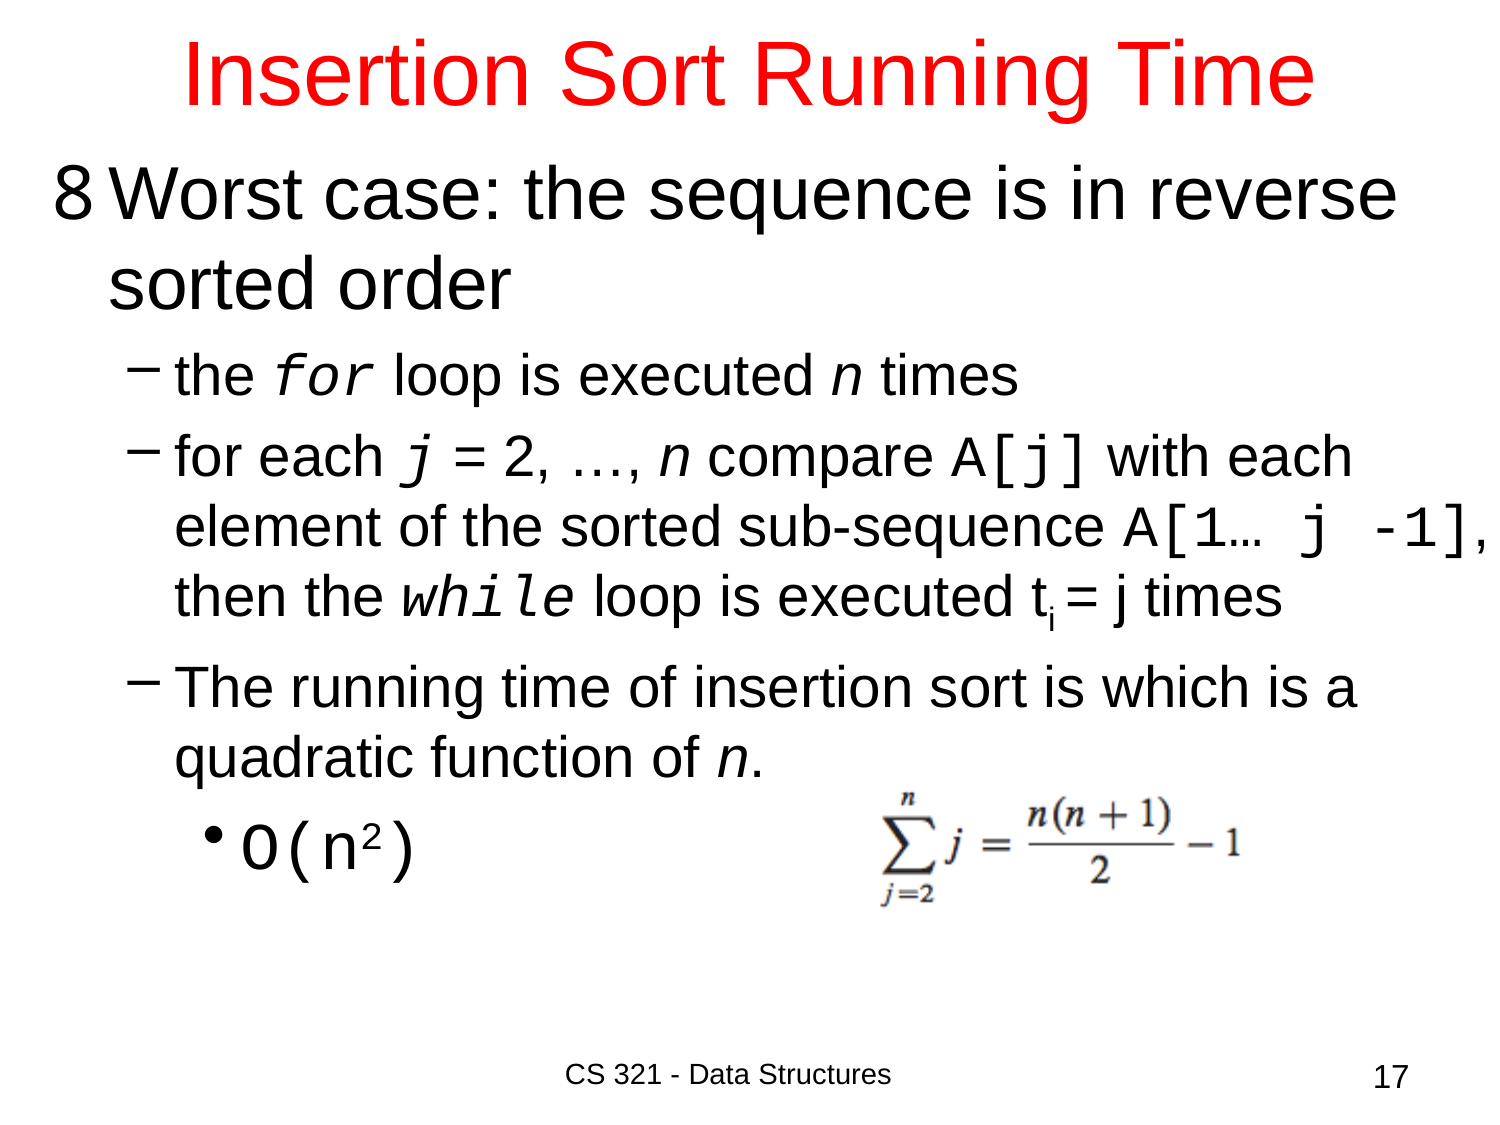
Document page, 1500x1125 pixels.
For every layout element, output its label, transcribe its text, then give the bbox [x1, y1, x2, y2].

title Insertion Sort Running Time [112, 0, 1388, 137]
footer CS 321 - Data Structures [549, 1047, 1051, 1124]
picture [851, 770, 1269, 930]
list Worst case: the sequence is in reverse sorted order the for loop is executed n times for each j = 2, …, n compare A[j] with each element of the sorted sub-sequence A[1… j -1], then the while loop is executed ti = j times The running time of insertion sort is which is a quadratic function of n. O(n2) [37, 137, 1500, 811]
slide_number 17 [1112, 1047, 1426, 1124]
